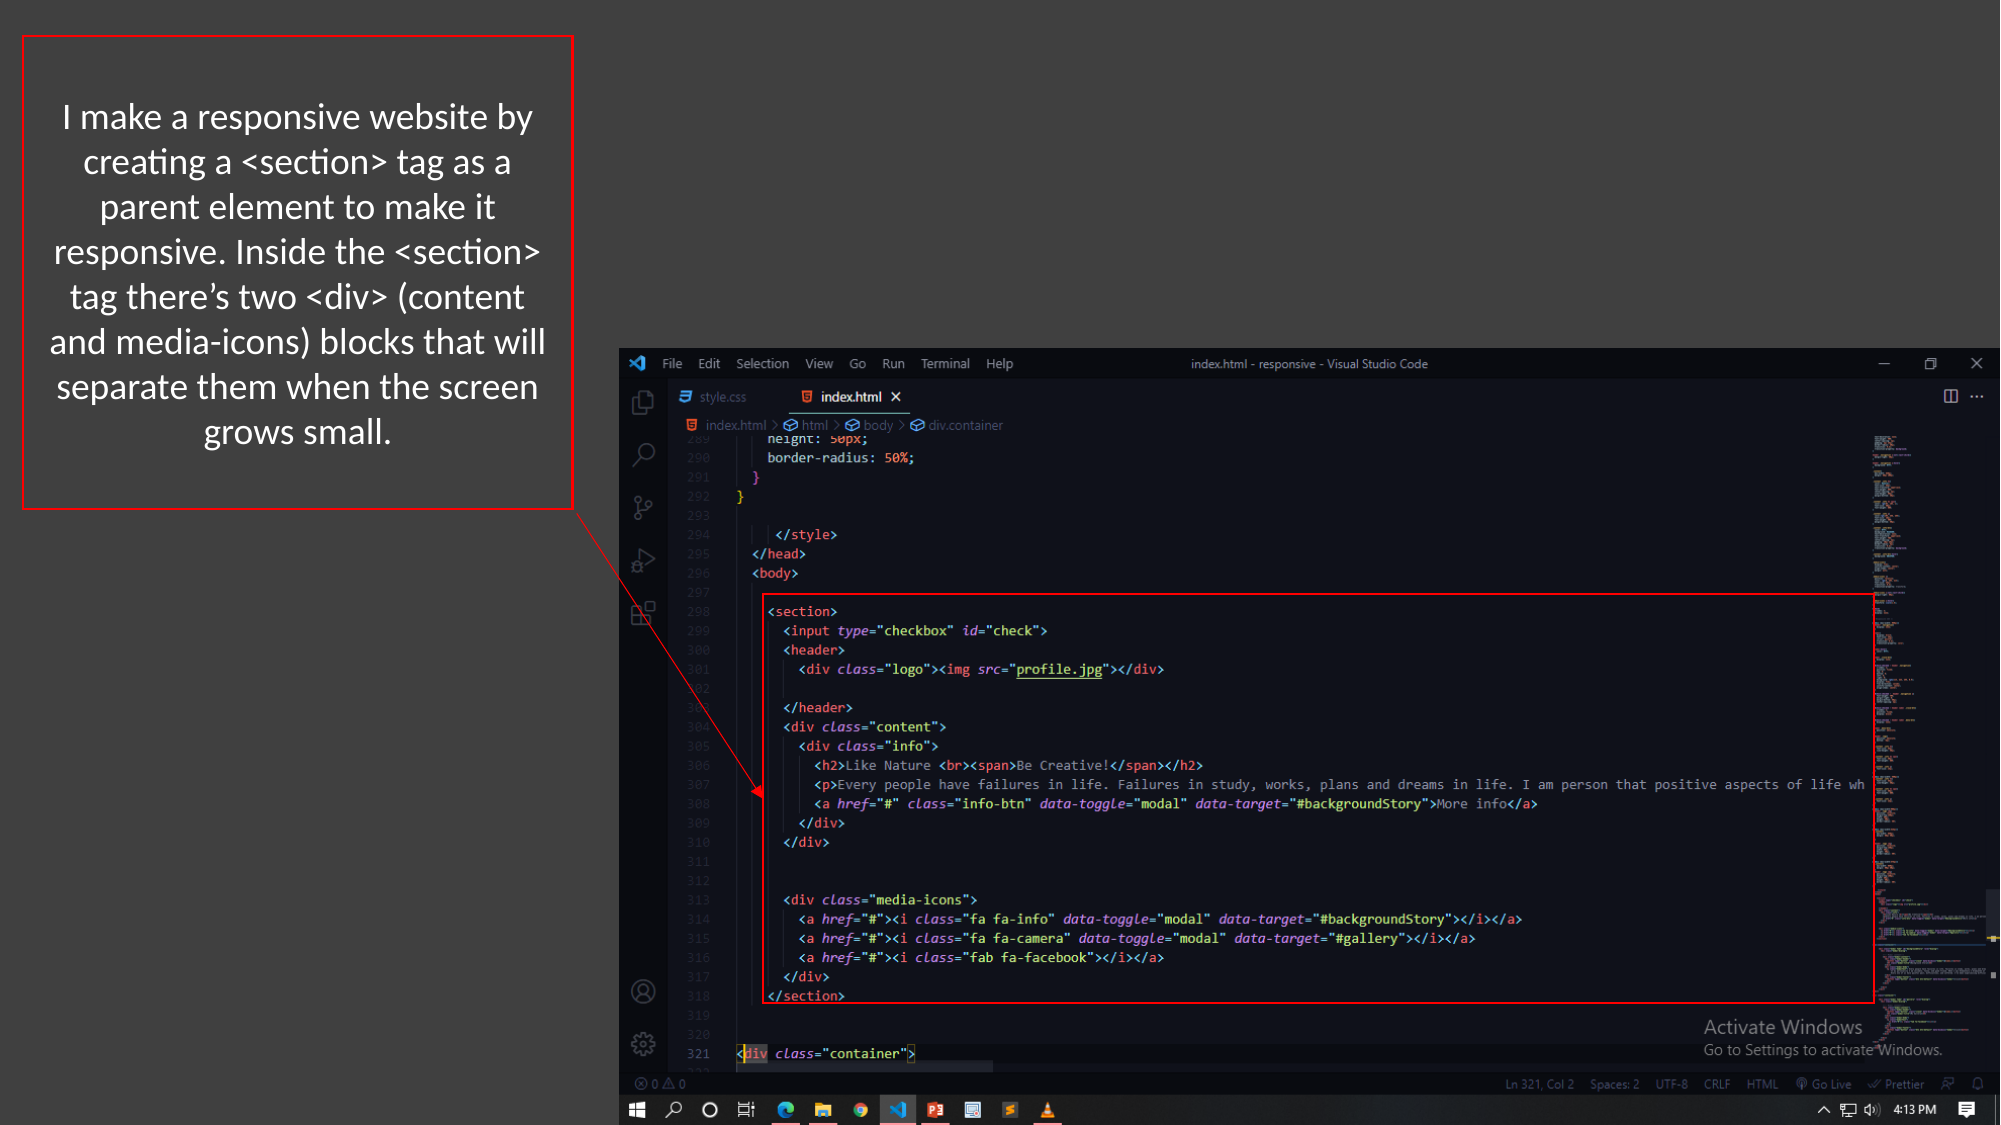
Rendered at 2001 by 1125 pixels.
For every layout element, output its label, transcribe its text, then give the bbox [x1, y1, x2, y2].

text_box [576, 513, 763, 799]
picture [619, 348, 2000, 1125]
text_box I make a responsive website by creating a <section> tag as a parent element to make it responsive. Inside the <section> tag there’s two <div> (content and media-icons) blocks that will separate them when the screen grows small. [22, 35, 574, 510]
